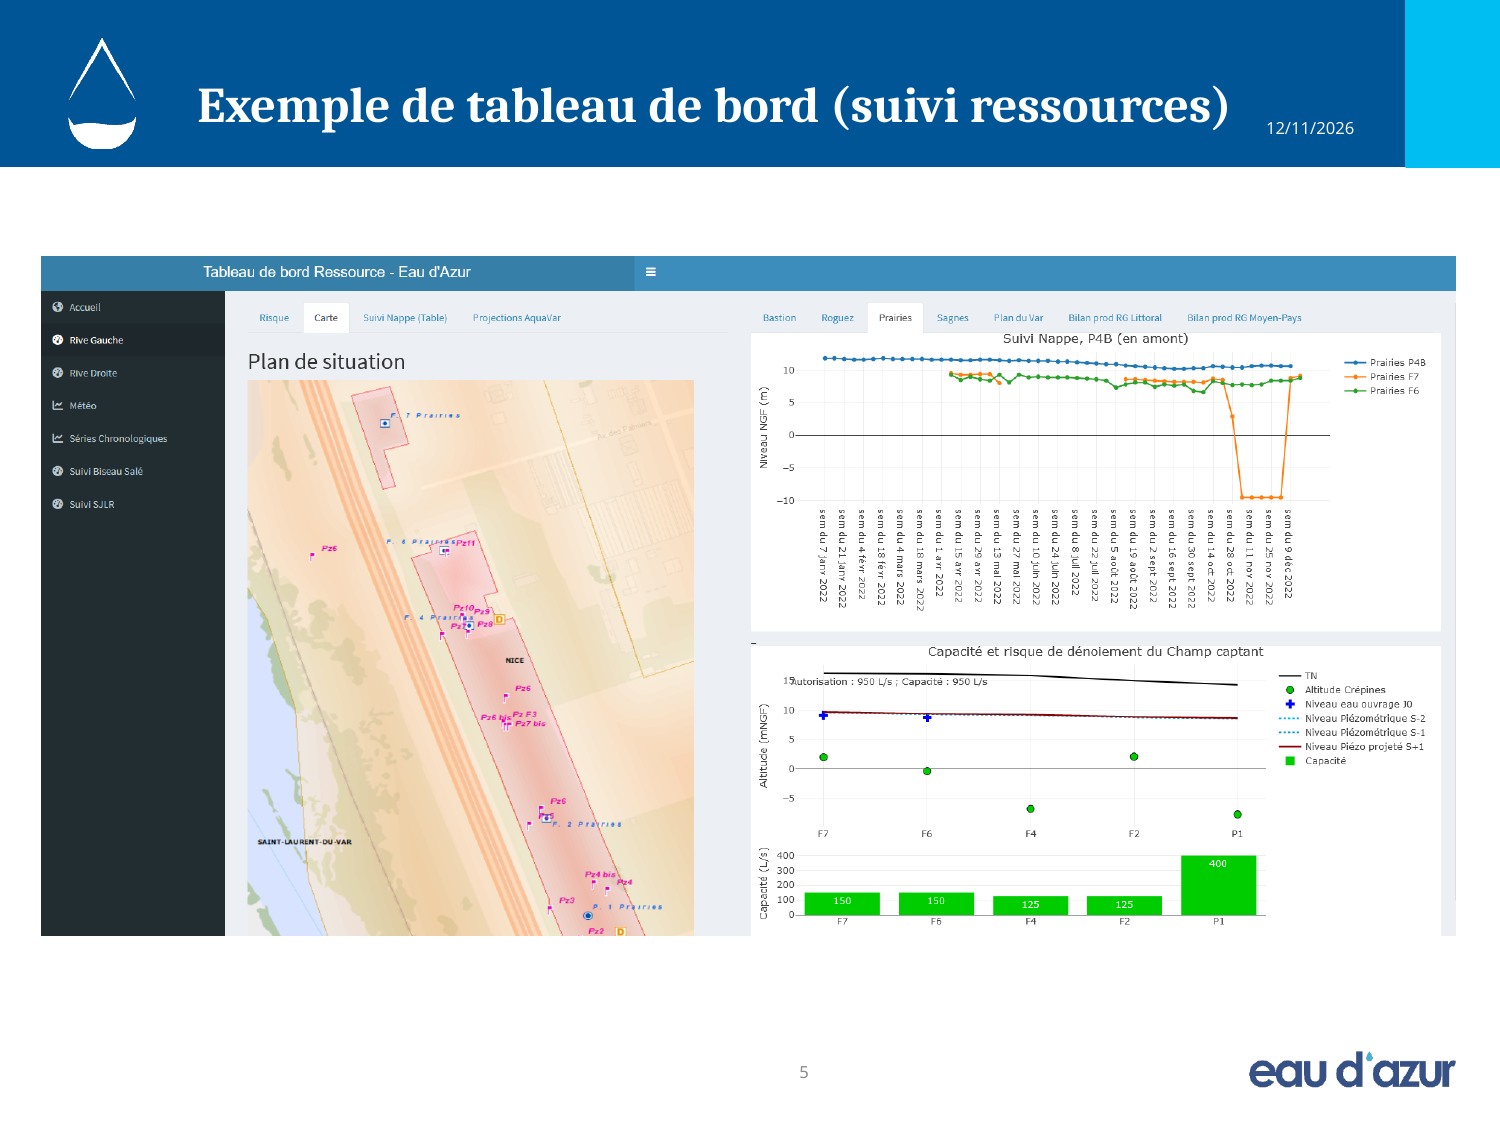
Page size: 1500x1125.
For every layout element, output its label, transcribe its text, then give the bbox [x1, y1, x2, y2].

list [40, 256, 1456, 936]
slide_number 5 [734, 1042, 824, 1103]
picture [1246, 1025, 1458, 1125]
title Exemple de tableau de bord (suivi ressources) [182, 65, 1377, 149]
picture [54, 0, 148, 149]
